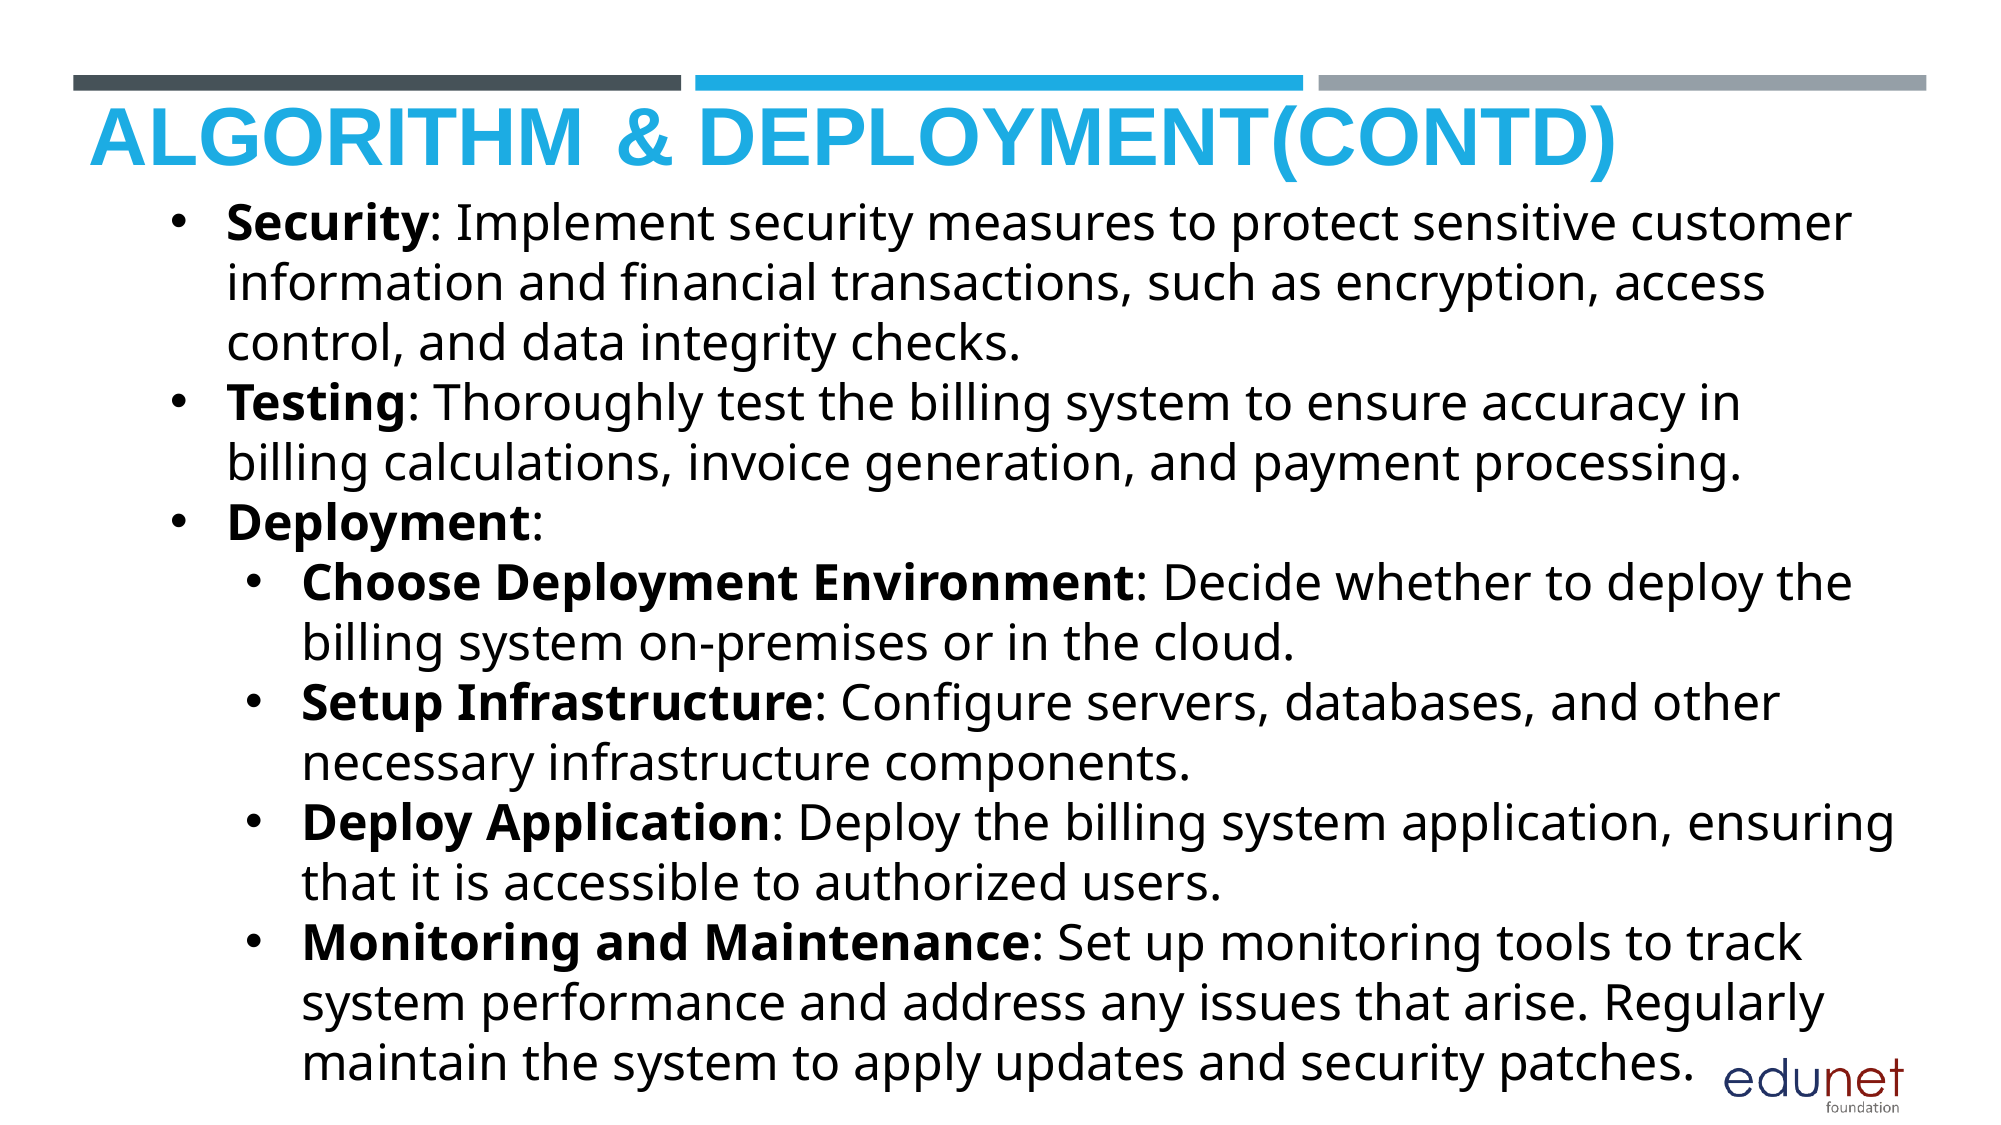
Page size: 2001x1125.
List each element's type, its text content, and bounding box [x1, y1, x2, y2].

text_box Security: Implement security measures to protect sensitive customer information and financial transactions, such as encryption, access control, and data integrity checks. Testing: Thoroughly test the billing system to ensure accuracy in billing calculations, invoice generation, and payment processing. Deployment: Choose Deployment Environment: Decide whether to deploy the billing system on-premises or in the cloud. Setup Infrastructure: Configure servers, databases, and other necessary infrastructure components. Deploy Application: Deploy the billing system application, ensuring that it is accessible to authorized users. Monitoring and Maintenance: Set up monitoring tools to track system performance and address any issues that arise. Regularly maintain the system to apply updates and security patches. [155, 183, 1914, 1125]
title ALGORITHM & DEPLOYMENT(CONTD) [86, 80, 1695, 272]
